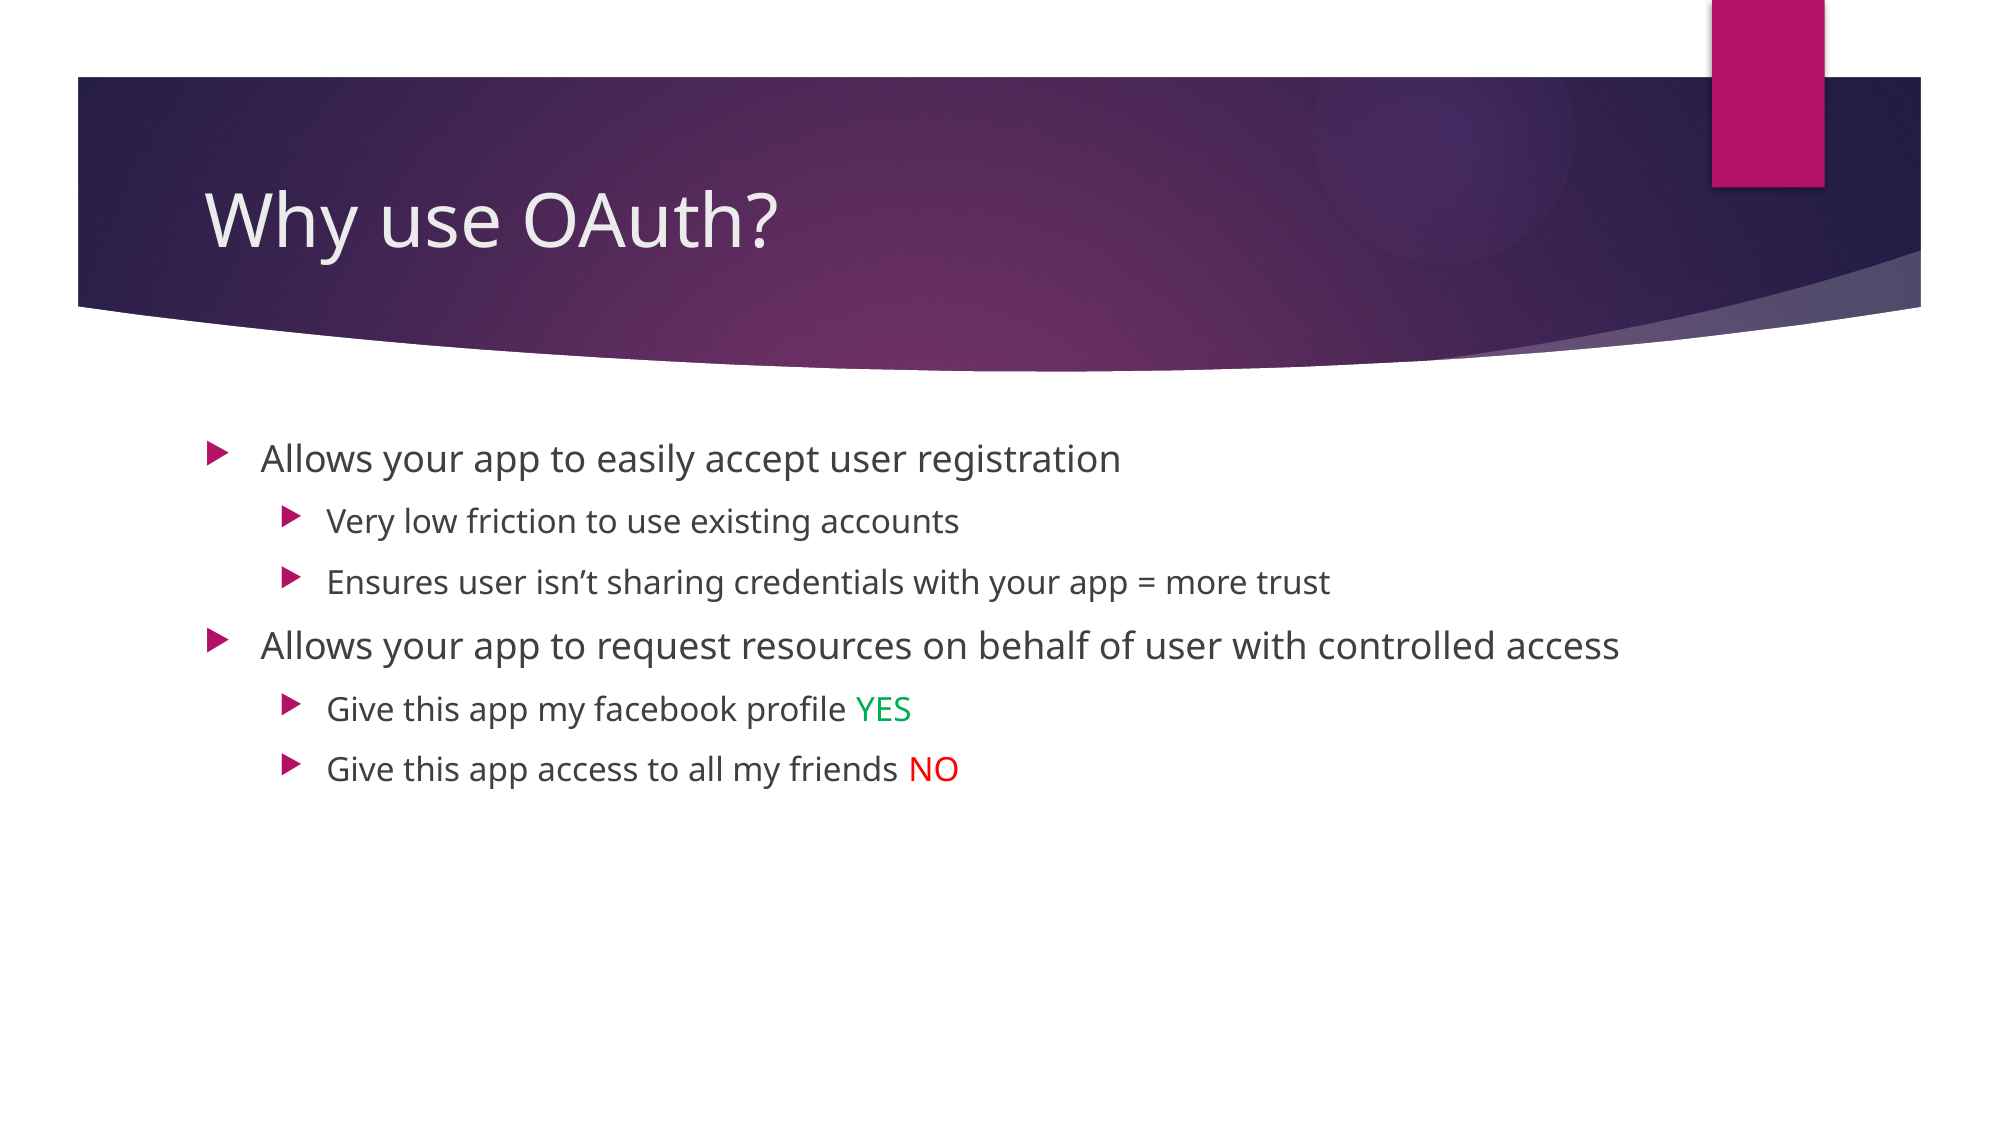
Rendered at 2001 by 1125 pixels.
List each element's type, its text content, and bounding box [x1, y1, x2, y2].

list Allows your app to easily accept user registration Very low friction to use existing accounts Ensures user isn’t sharing credentials with your app = more trust Allows your app to request resources on behalf of user with controlled access Give this app my facebook profile YES Give this app access to all my friends NO [189, 427, 1638, 988]
title Why use OAuth? [189, 159, 1627, 276]
